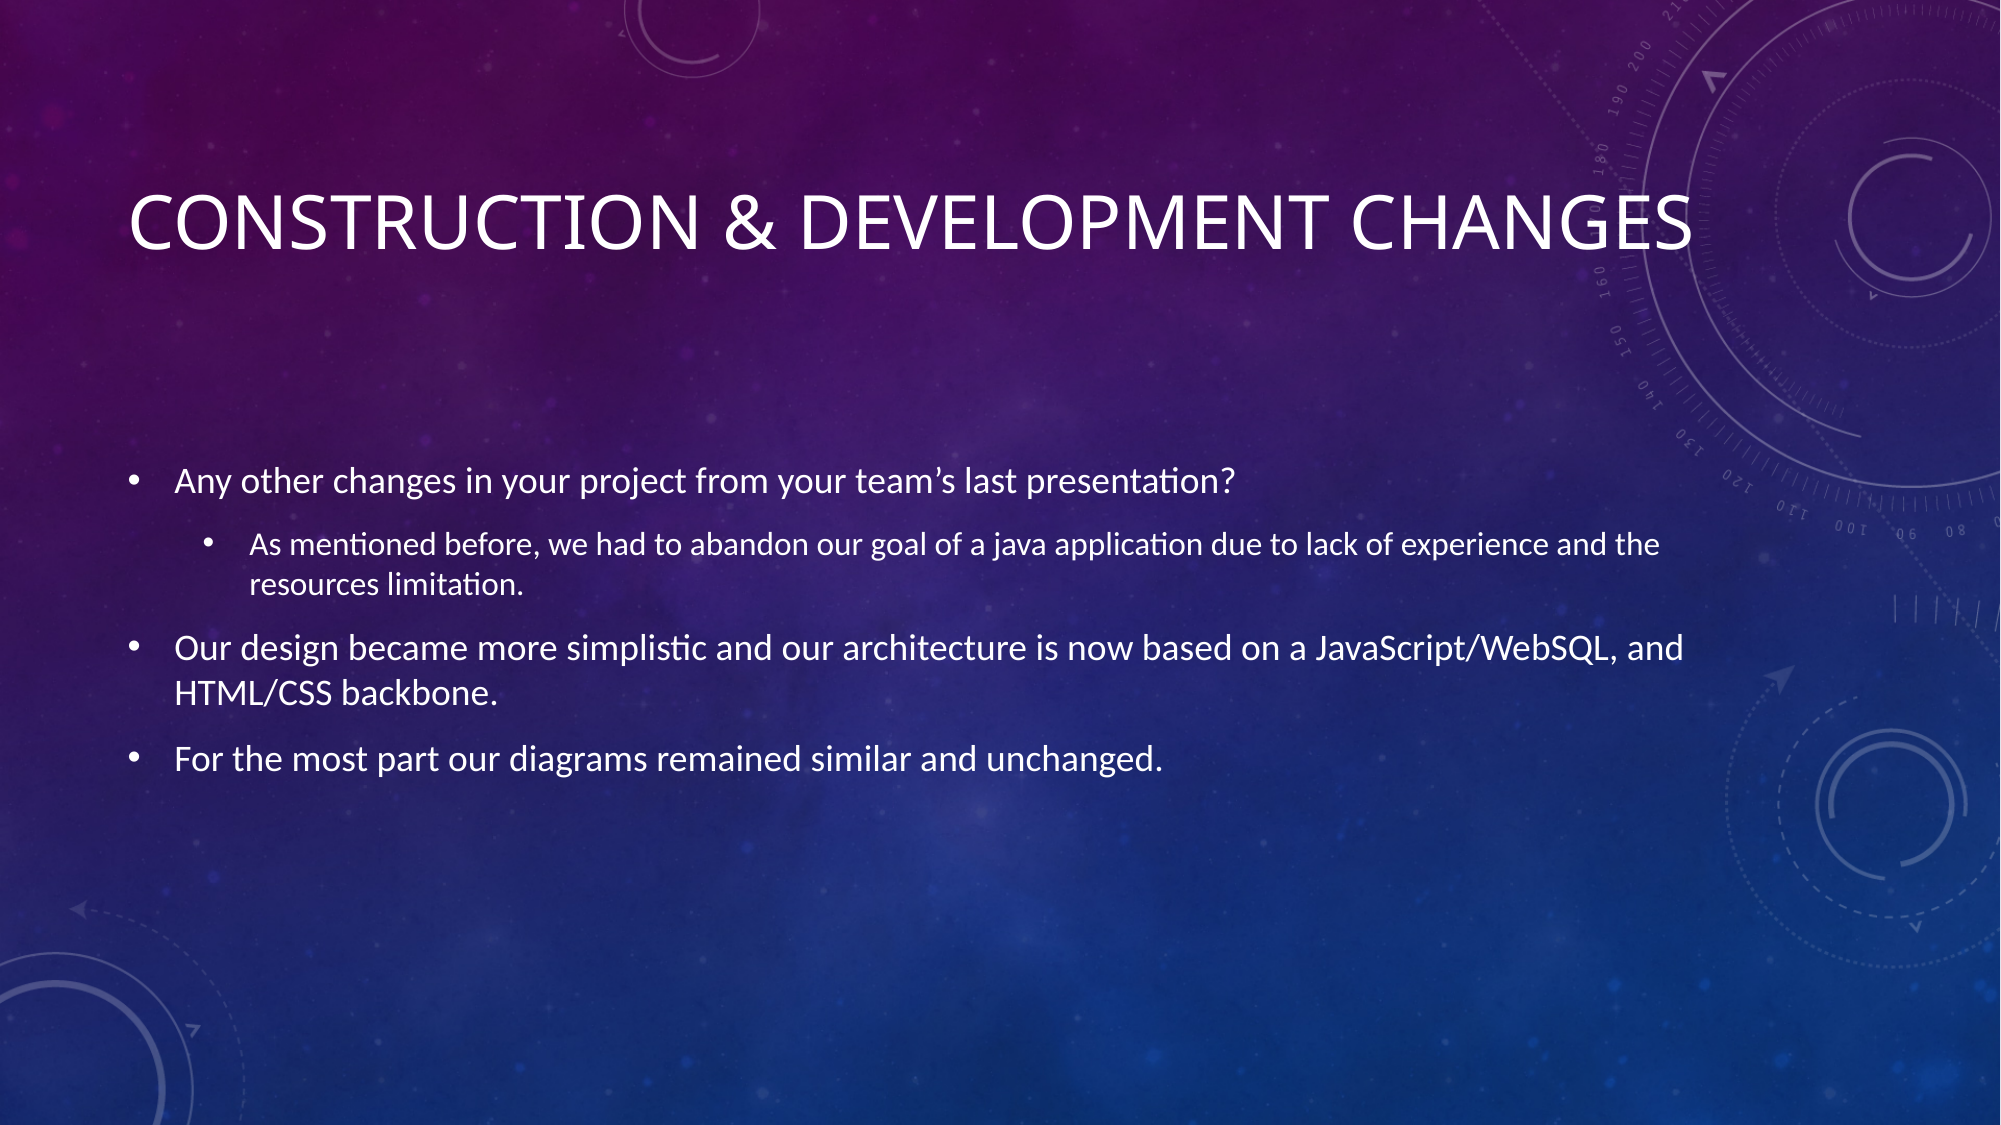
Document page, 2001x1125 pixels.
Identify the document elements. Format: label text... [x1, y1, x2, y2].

picture [0, 0, 2001, 1125]
title Construction & development changes [112, 99, 1775, 339]
list Any other changes in your project from your team’s last presentation? As mentioned before, we had to abandon our goal of a java application due to lack of experience and the resources limitation. Our design became more simplistic and our architecture is now based on a JavaScript/WebSQL, and HTML/CSS backbone. For the most part our diagrams remained similar and unchanged. [112, 351, 1775, 950]
